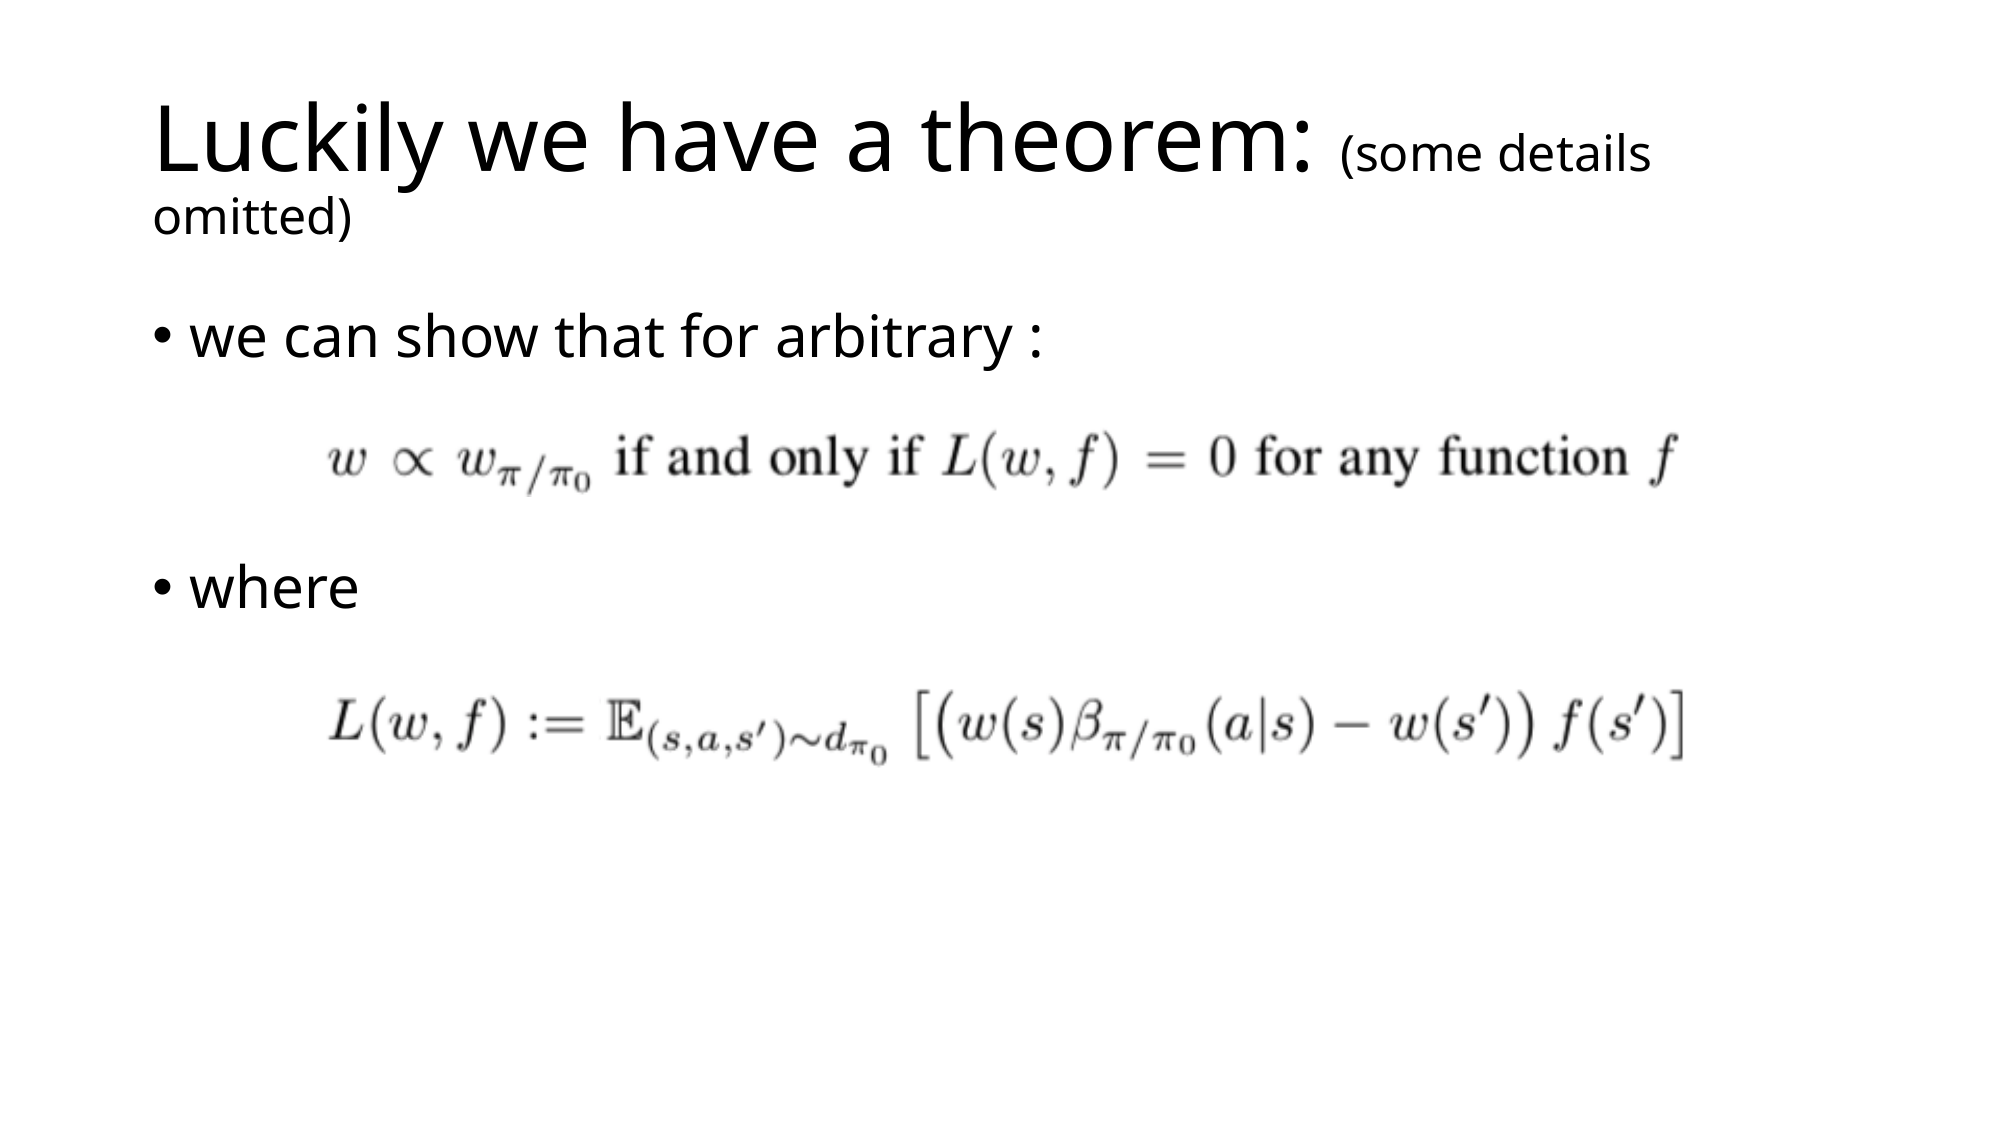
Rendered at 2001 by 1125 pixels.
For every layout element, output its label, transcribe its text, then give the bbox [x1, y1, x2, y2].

picture [317, 416, 1683, 497]
picture [317, 656, 1706, 791]
title Luckily we have a theorem: (some details omitted) [137, 59, 1863, 278]
